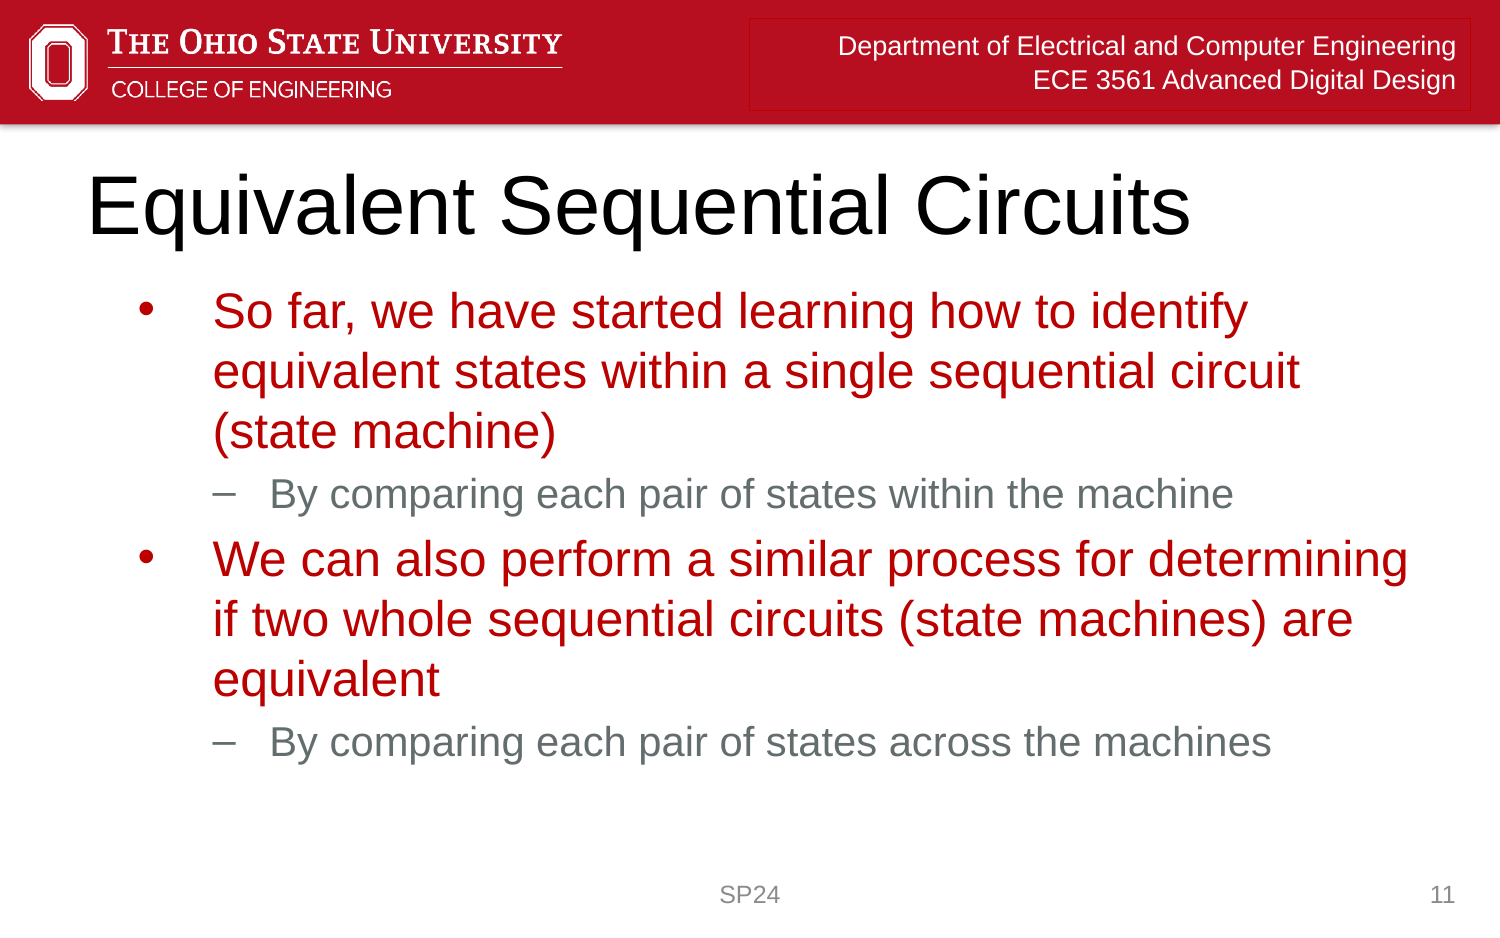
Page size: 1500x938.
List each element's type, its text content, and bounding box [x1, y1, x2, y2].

title Equivalent Sequential Circuits [72, 143, 1433, 251]
slide_number 11 [1133, 868, 1471, 919]
footer SP24 [496, 868, 1004, 919]
list So far, we have started learning how to identify equivalent states within a single sequential circuit (state machine) By comparing each pair of states within the machine We can also perform a similar process for determining if two whole sequential circuits (state machines) are equivalent By comparing each pair of states across the machines [122, 270, 1433, 849]
